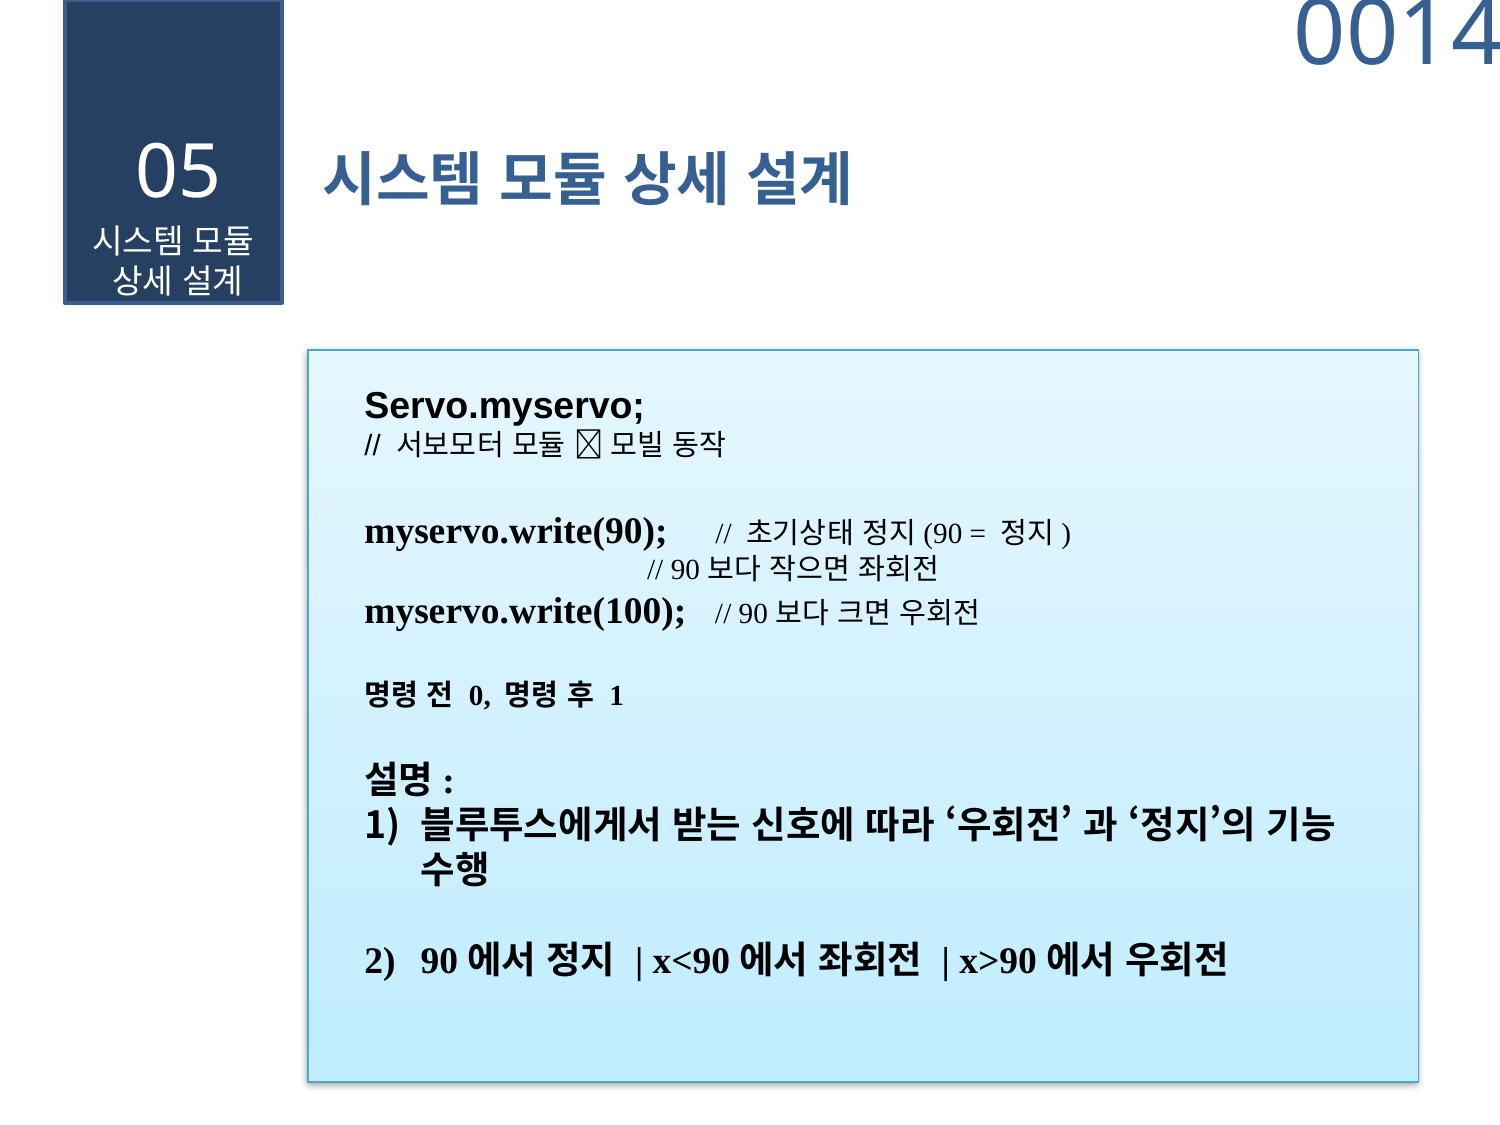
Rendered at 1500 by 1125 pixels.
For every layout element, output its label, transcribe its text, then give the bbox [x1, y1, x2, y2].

text_box 시스템 모듈 상세 설계 [308, 134, 1003, 220]
picture [1269, 999, 1491, 1113]
text_box 05 [101, 114, 255, 212]
text_box [63, 0, 284, 305]
text_box 시스템 모듈 상세 설계 [74, 212, 282, 307]
slide_number 0014 [1068, 5, 1500, 66]
text_box Servo.myservo; // 서보모터 모듈  모빌 동작 myservo.write(90); // 초기상태 정지(90 = 정지) // 90보다 작으면 좌회전 myservo.write(100); // 90보다 크면 우회전 명령 전 0, 명령 후 1 설명: 블루투스에게서 받는 신호에 따라 ‘우회전’ 과 ‘정지’의 기능 수행 90에서 정지 | x<90에서 좌회전 | x>90에서 우회전 [349, 373, 1378, 989]
text_box [307, 349, 1419, 1083]
